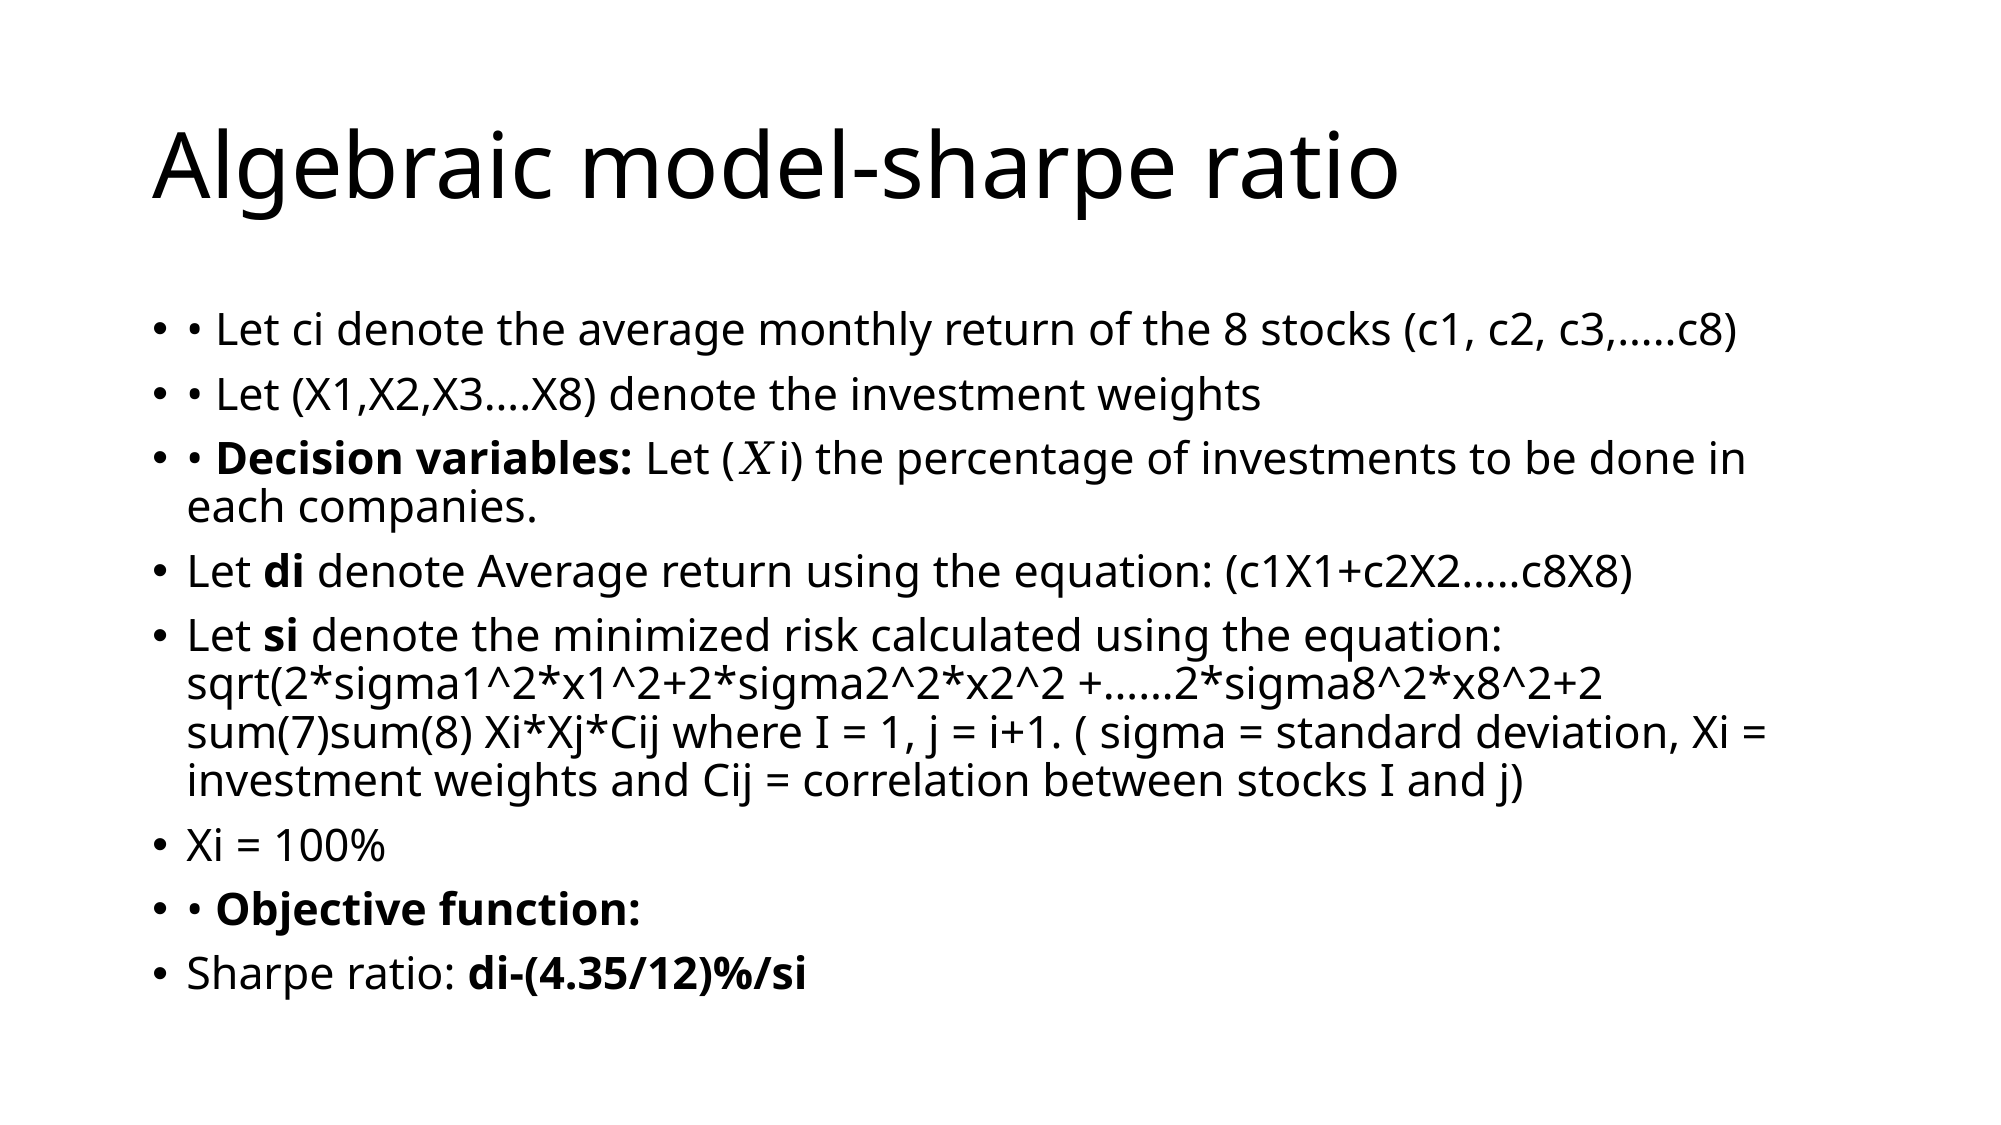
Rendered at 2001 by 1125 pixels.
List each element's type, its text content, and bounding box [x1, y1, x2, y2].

title Algebraic model-sharpe ratio [137, 59, 1863, 278]
list • Let ci denote the average monthly return of the 8 stocks (c1, c2, c3,…..c8) • Let (X1,X2,X3….X8) denote the investment weights • Decision variables: Let (𝑋i) the percentage of investments to be done in each companies. Let di denote Average return using the equation: (c1X1+c2X2…..c8X8) Let si denote the minimized risk calculated using the equation: sqrt(2*sigma1^2*x1^2+2*sigma2^2*x2^2 +……2*sigma8^2*x8^2+2 sum(7)sum(8) Xi*Xj*Cij where I = 1, j = i+1. ( sigma = standard deviation, Xi = investment weights and Cij = correlation between stocks I and j) Xi = 100% • Objective function: Sharpe ratio: di-(4.35/12)%/si [137, 299, 1863, 1014]
